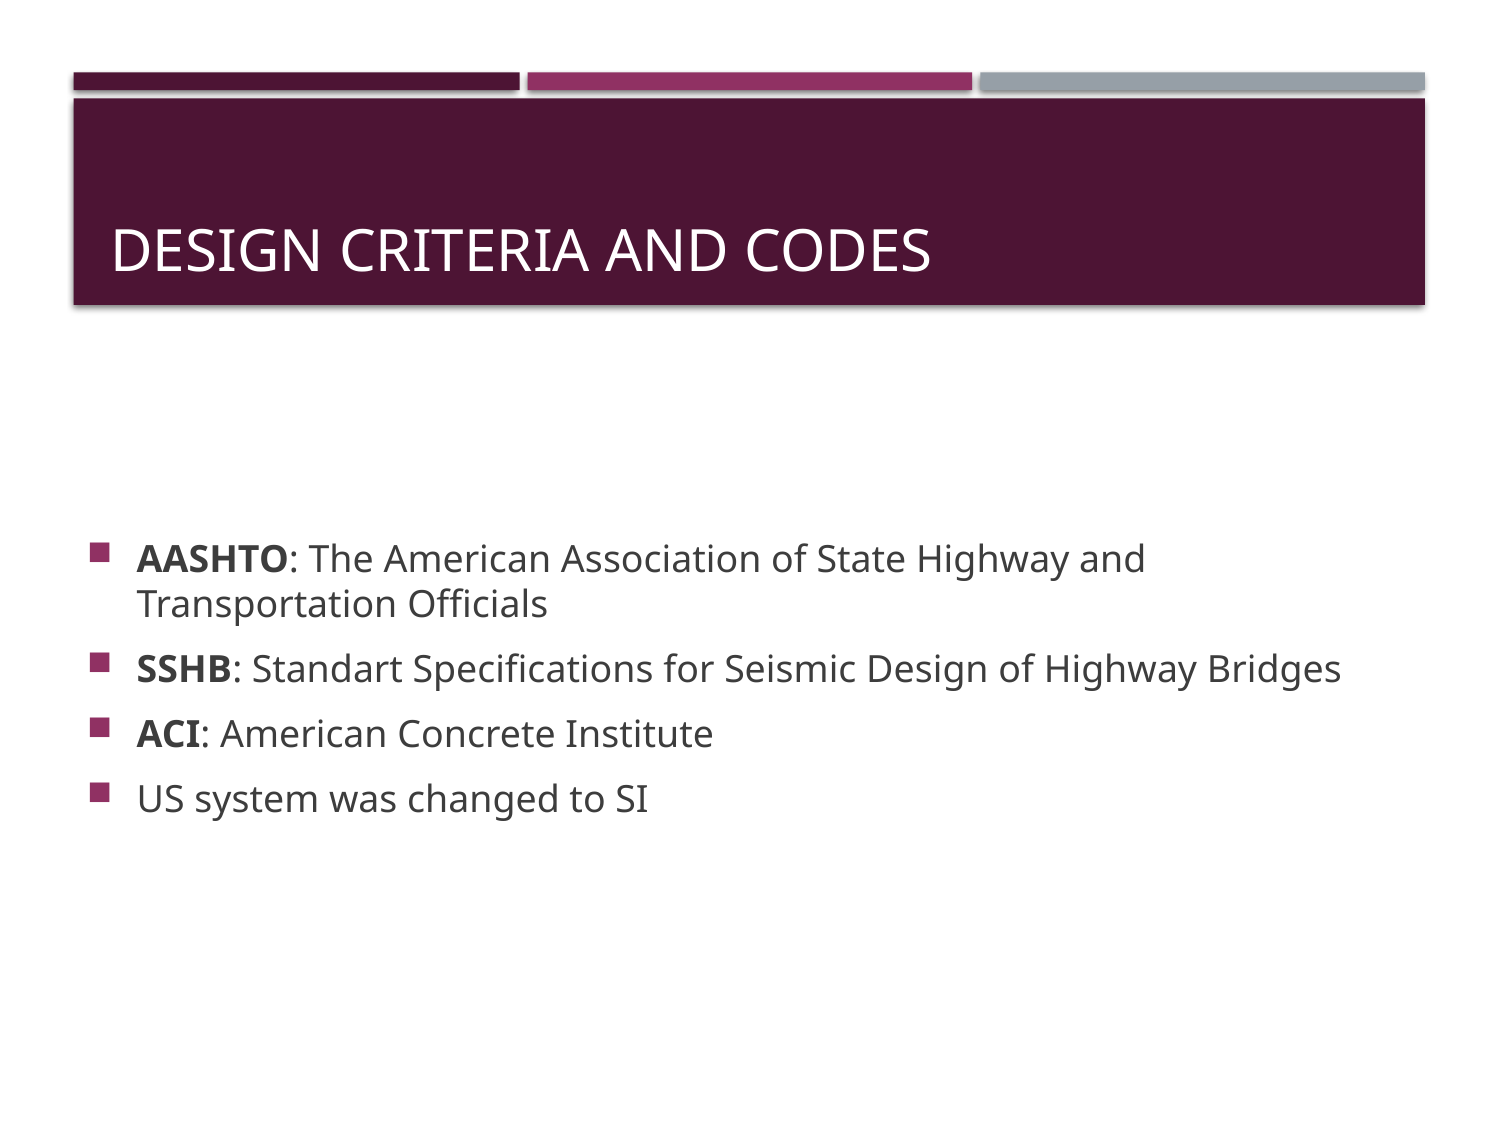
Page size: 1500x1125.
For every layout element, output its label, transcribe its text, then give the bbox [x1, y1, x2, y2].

title DesIgn crIterIa and codes [95, 112, 1406, 291]
list AASHTO: The American Association of State Highway and Transportation Officials SSHB: Standart Specifications for Seismic Design of Highway Bridges ACI: American Concrete Institute US system was changed to SI [71, 408, 1429, 946]
